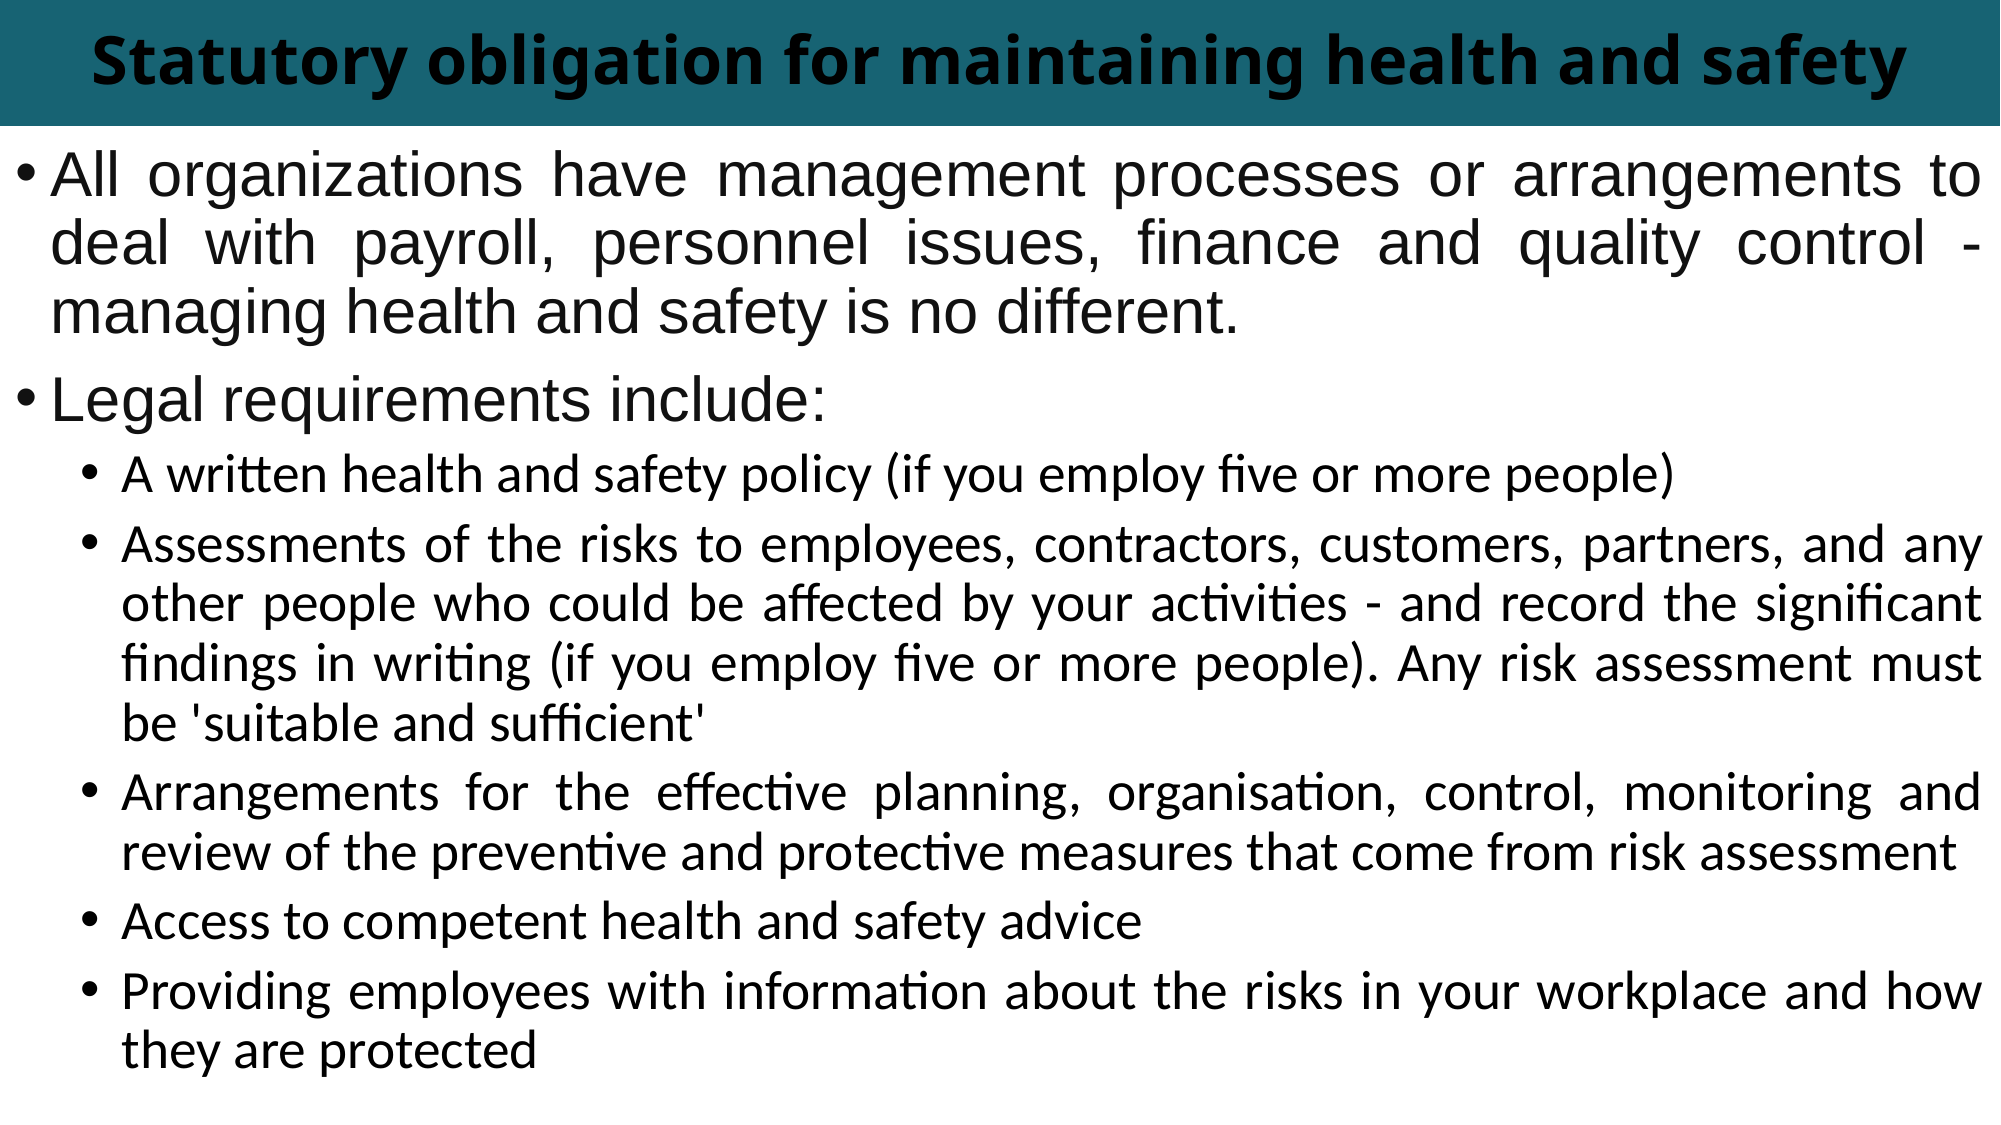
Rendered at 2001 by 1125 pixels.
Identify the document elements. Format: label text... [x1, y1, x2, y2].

text_box All organizations have management processes or arrangements to deal with payroll, personnel issues, finance and quality control - managing health and safety is no different. Legal requirements include: A written health and safety policy (if you employ five or more people) Assessments of the risks to employees, contractors, customers, partners, and any other people who could be affected by your activities - and record the significant findings in writing (if you employ five or more people). Any risk assessment must be 'suitable and sufficient' Arrangements for the effective planning, organisation, control, monitoring and review of the preventive and protective measures that come from risk assessment Access to competent health and safety advice Providing employees with information about the risks in your workplace and how they are protected [0, 134, 2000, 1103]
title Statutory obligation for maintaining health and safety [0, 0, 2000, 126]
